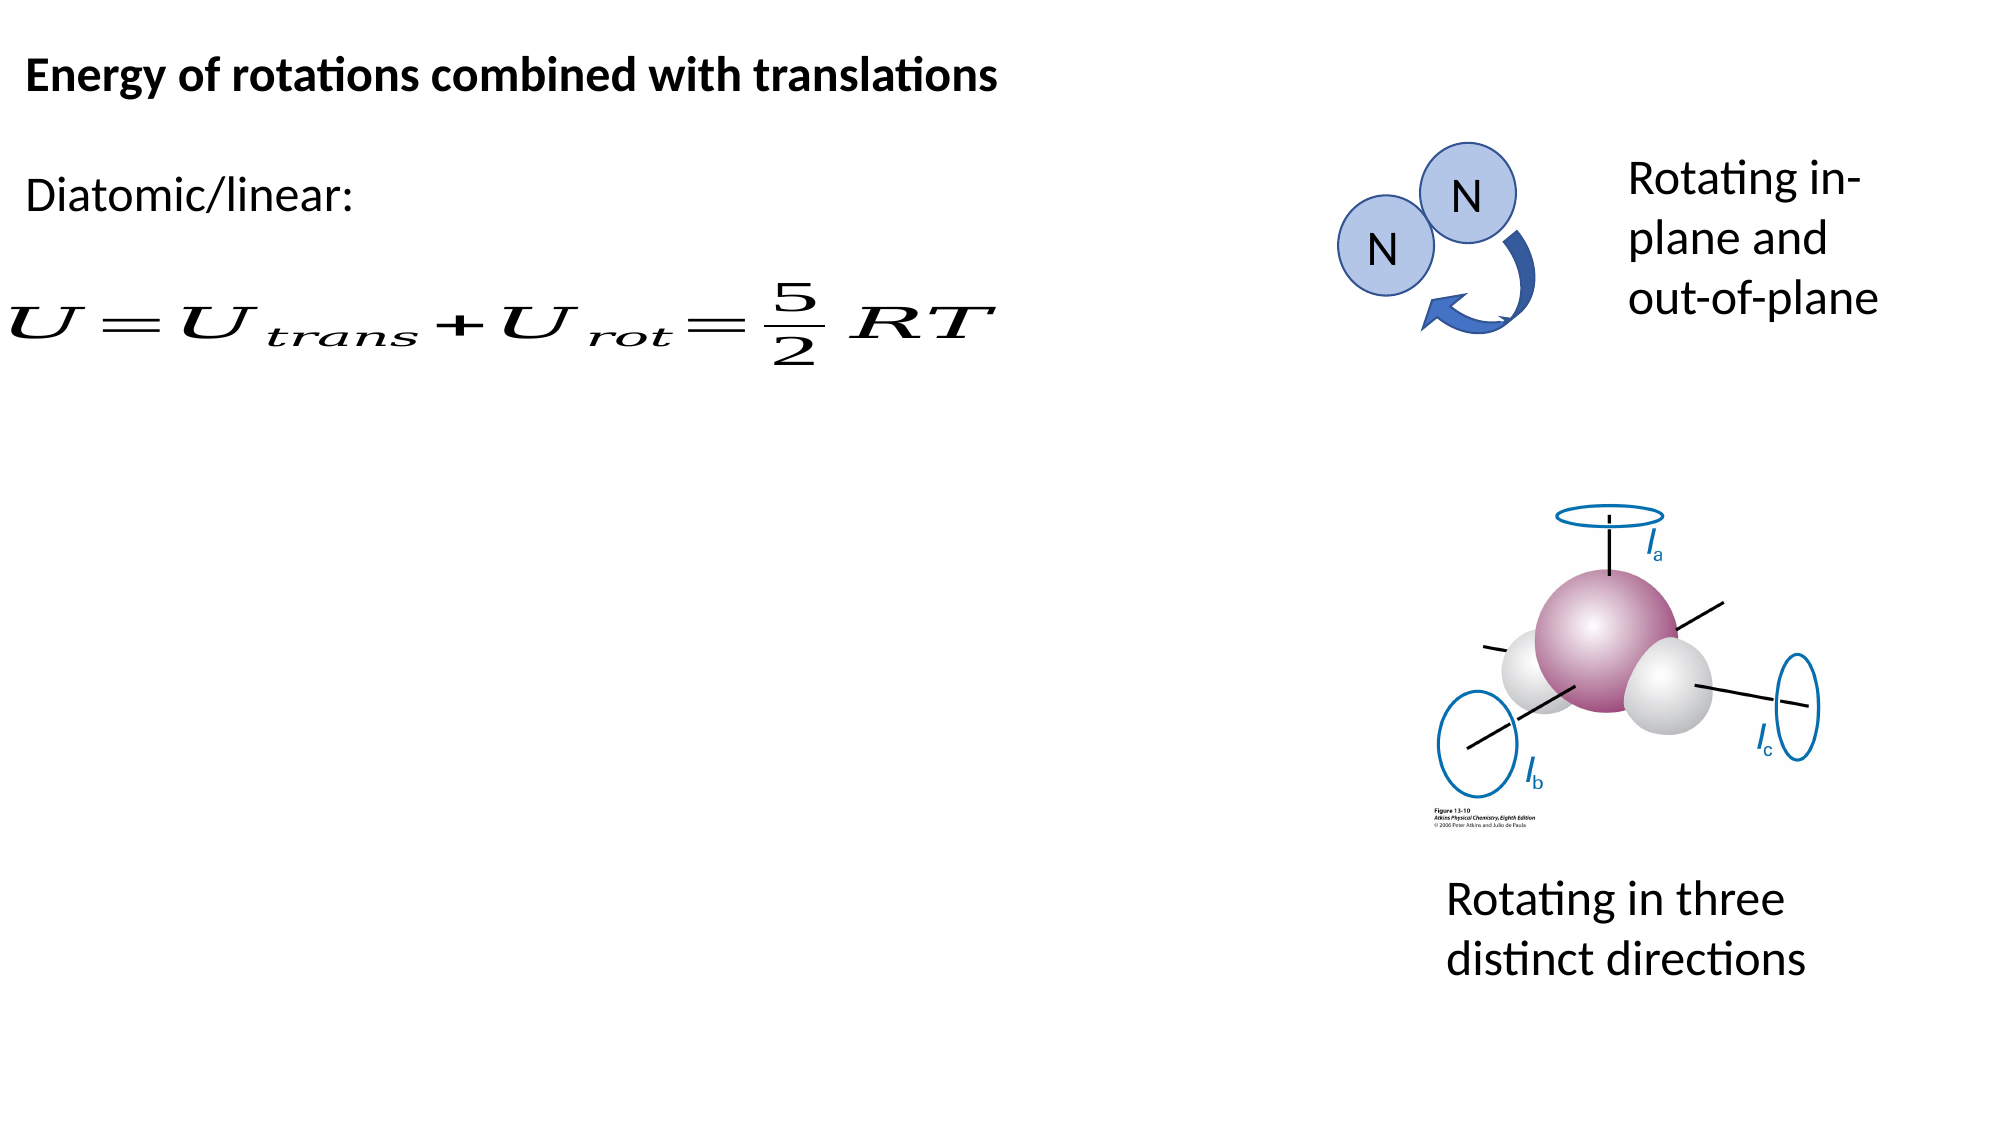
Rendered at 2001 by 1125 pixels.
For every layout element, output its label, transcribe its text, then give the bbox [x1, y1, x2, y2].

text_box Rotating in three distinct directions [1431, 857, 1905, 993]
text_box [1338, 142, 1525, 296]
text_box Energy of rotations combined with translations Diatomic/linear: [10, 33, 1308, 229]
picture [1431, 499, 1825, 829]
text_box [1416, 136, 1937, 334]
